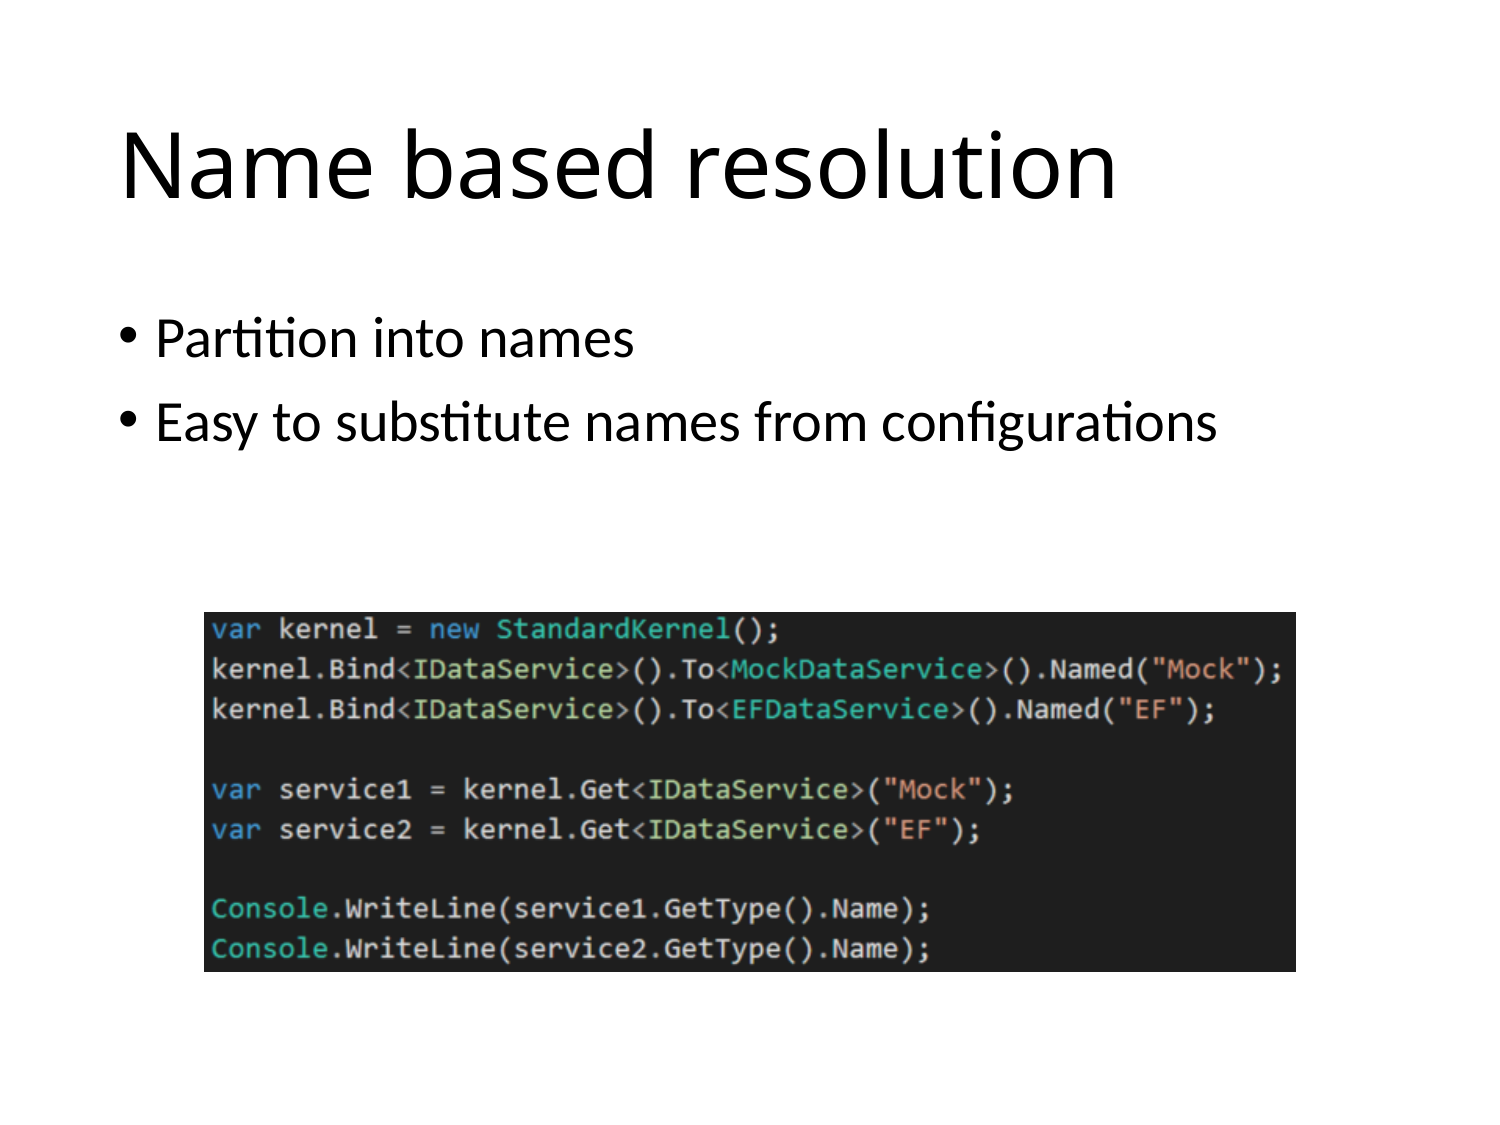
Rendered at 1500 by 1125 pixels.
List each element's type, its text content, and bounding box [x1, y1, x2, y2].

title Name based resolution [103, 59, 1397, 278]
list Partition into names Easy to substitute names from configurations [103, 299, 1397, 657]
picture [204, 612, 1296, 972]
